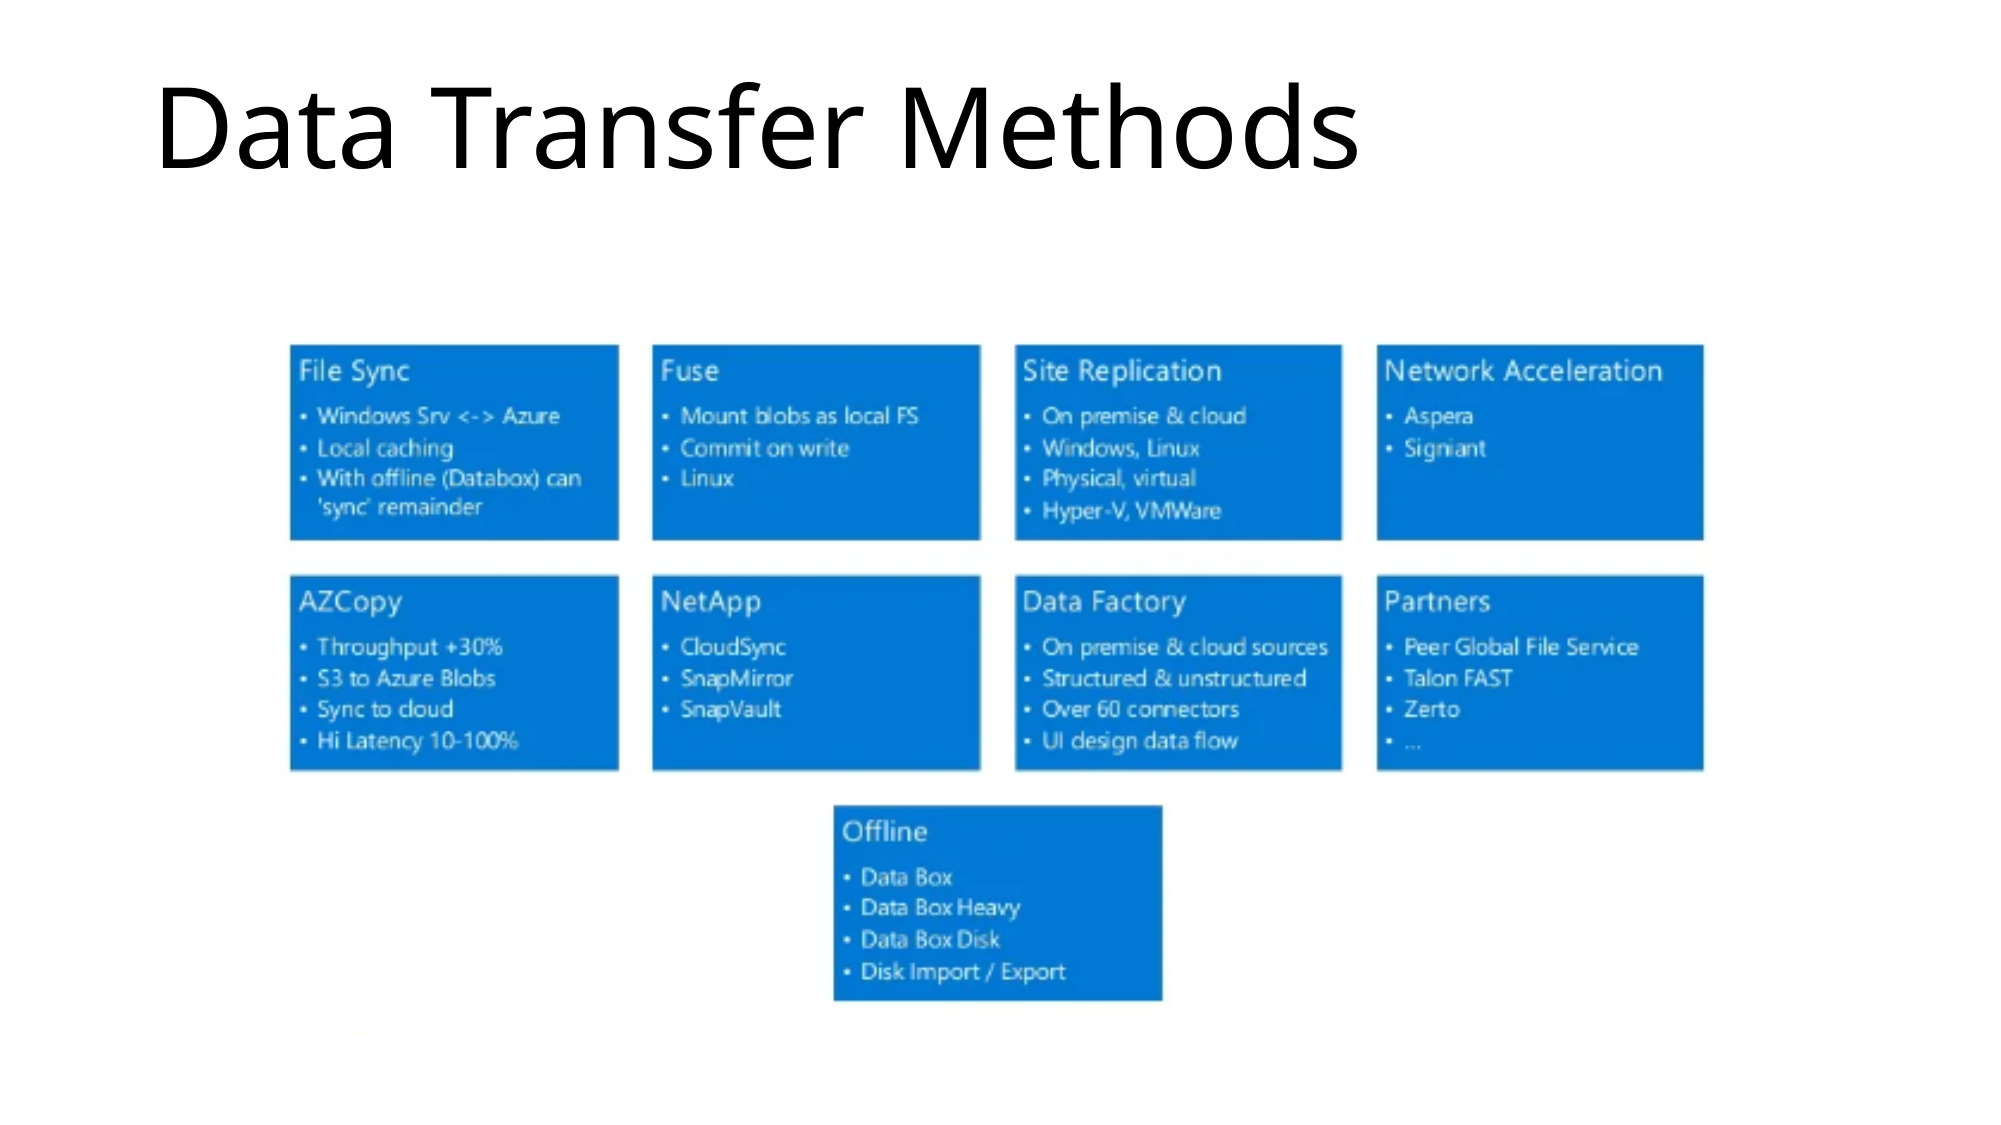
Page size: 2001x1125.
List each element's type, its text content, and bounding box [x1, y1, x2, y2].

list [229, 305, 1771, 1035]
title Data Transfer Methods [137, 47, 1863, 201]
